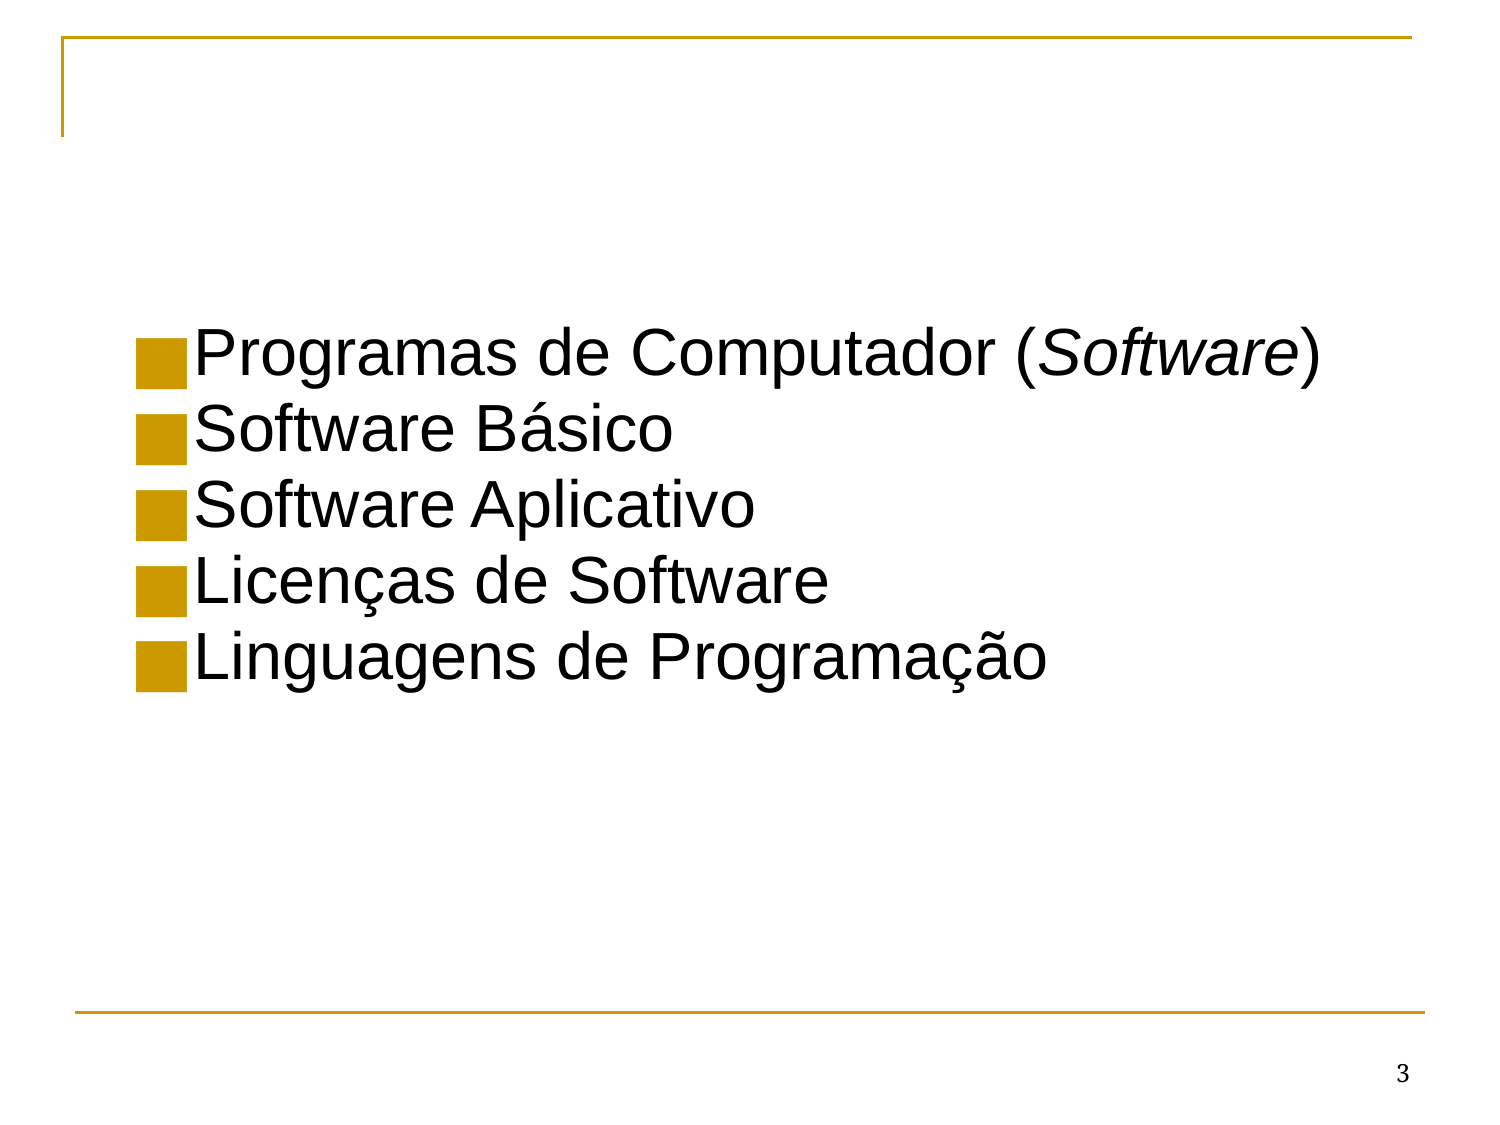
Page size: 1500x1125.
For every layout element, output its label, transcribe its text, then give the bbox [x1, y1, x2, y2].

text_box Programas de Computador (Software) Software Básico Software Aplicativo Licenças de Software Linguagens de Programação [115, 307, 1425, 1028]
text_box ‹#› [1074, 1028, 1425, 1100]
